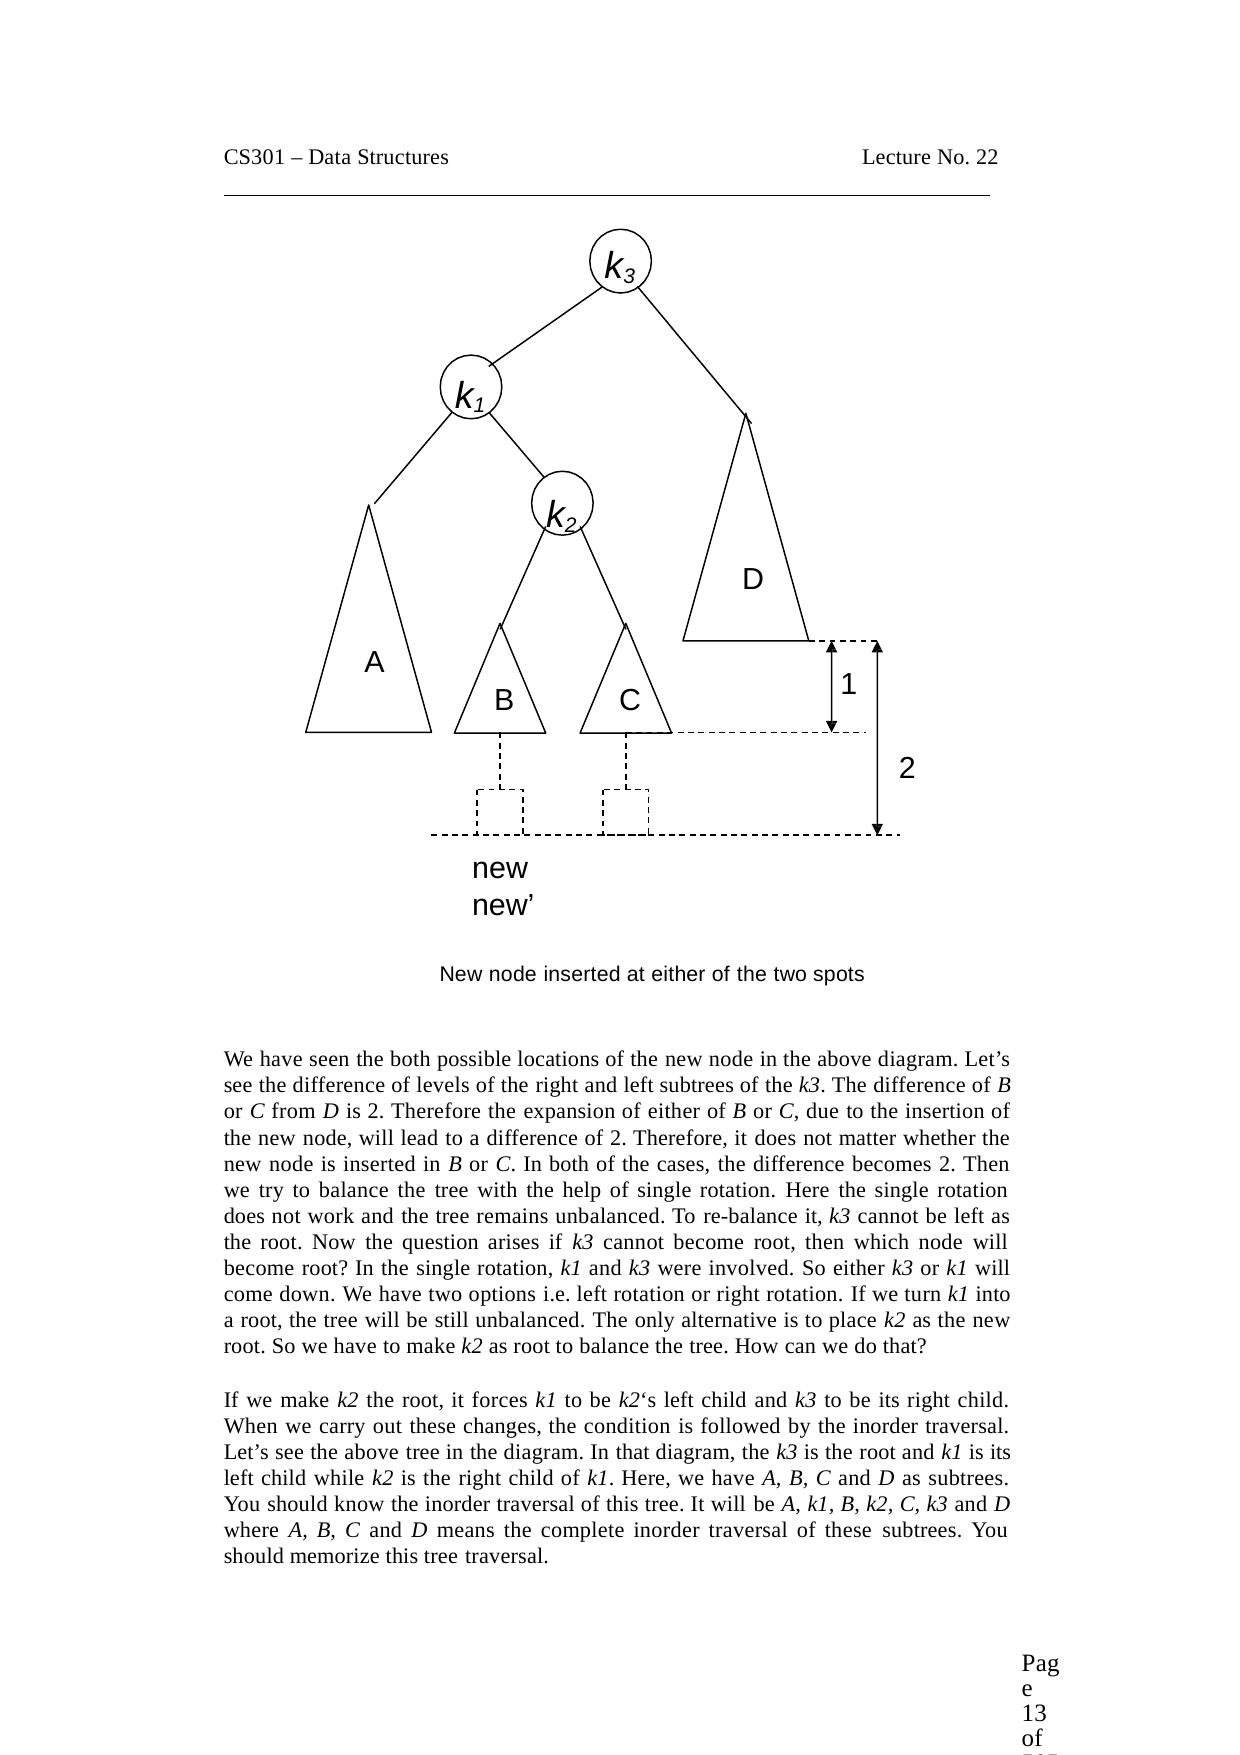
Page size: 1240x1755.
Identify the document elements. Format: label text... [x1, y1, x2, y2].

text_box k3 k1 k2 D [452, 241, 765, 596]
text_box [305, 504, 432, 733]
text_box CS301 – Data Structures [221, 142, 453, 170]
text_box A [362, 642, 387, 680]
text_box 2 new new’ New node inserted at either of the two spots We have seen the both possible locations of the new node in the above diagram. Let’s see the difference of levels of the right and left subtrees of the k3. The difference of B or C from D is 2. Therefore the expansion of either of B or C, due to the insertion of the new node, will lead to a difference of 2. Therefore, it does not matter whether the new node is inserted in B or C. In both of the cases, the difference becomes 2. Then we try to balance the tree with the help of single rotation. Here the single rotation does not work and the tree remains unbalanced. To re-balance it, k3 cannot be left as the root. Now the question arises if k3 cannot become root, then which node will become root? In the single rotation, k1 and k3 were involved. So either k3 or k1 will come down. We have two options i.e. left rotation or right rotation. If we turn k1 into a root, the tree will be still unbalanced. The only alternative is to place k2 as the new root. So we have to make k2 as root to balance the tree. How can we do that? If we make k2 the root, it forces k1 to be k2‘s left child and k3 to be its right child. When we carry out these changes, the condition is followed by the inorder traversal. Let’s see the above tree in the diagram. In that diagram, the k3 is the root and k1 is its left child while k2 is the right child of k1. Here, we have A, B, C and D as subtrees. You should know the inorder traversal of this tree. It will be A, k1, B, k2, C, k3 and D where A, B, C and D means the complete inorder traversal of these subtrees. You should memorize this tree traversal. [221, 748, 1018, 1570]
text_box Lecture No. 22 [860, 142, 1003, 170]
text_box [580, 623, 672, 734]
text_box [871, 640, 884, 748]
text_box [596, 229, 645, 241]
slide_number Page 13 of 505 [1019, 1651, 1065, 1755]
text_box [825, 640, 838, 733]
text_box [440, 361, 452, 412]
text_box [454, 623, 546, 734]
text_box 1 [838, 663, 860, 701]
text_box [682, 413, 809, 641]
